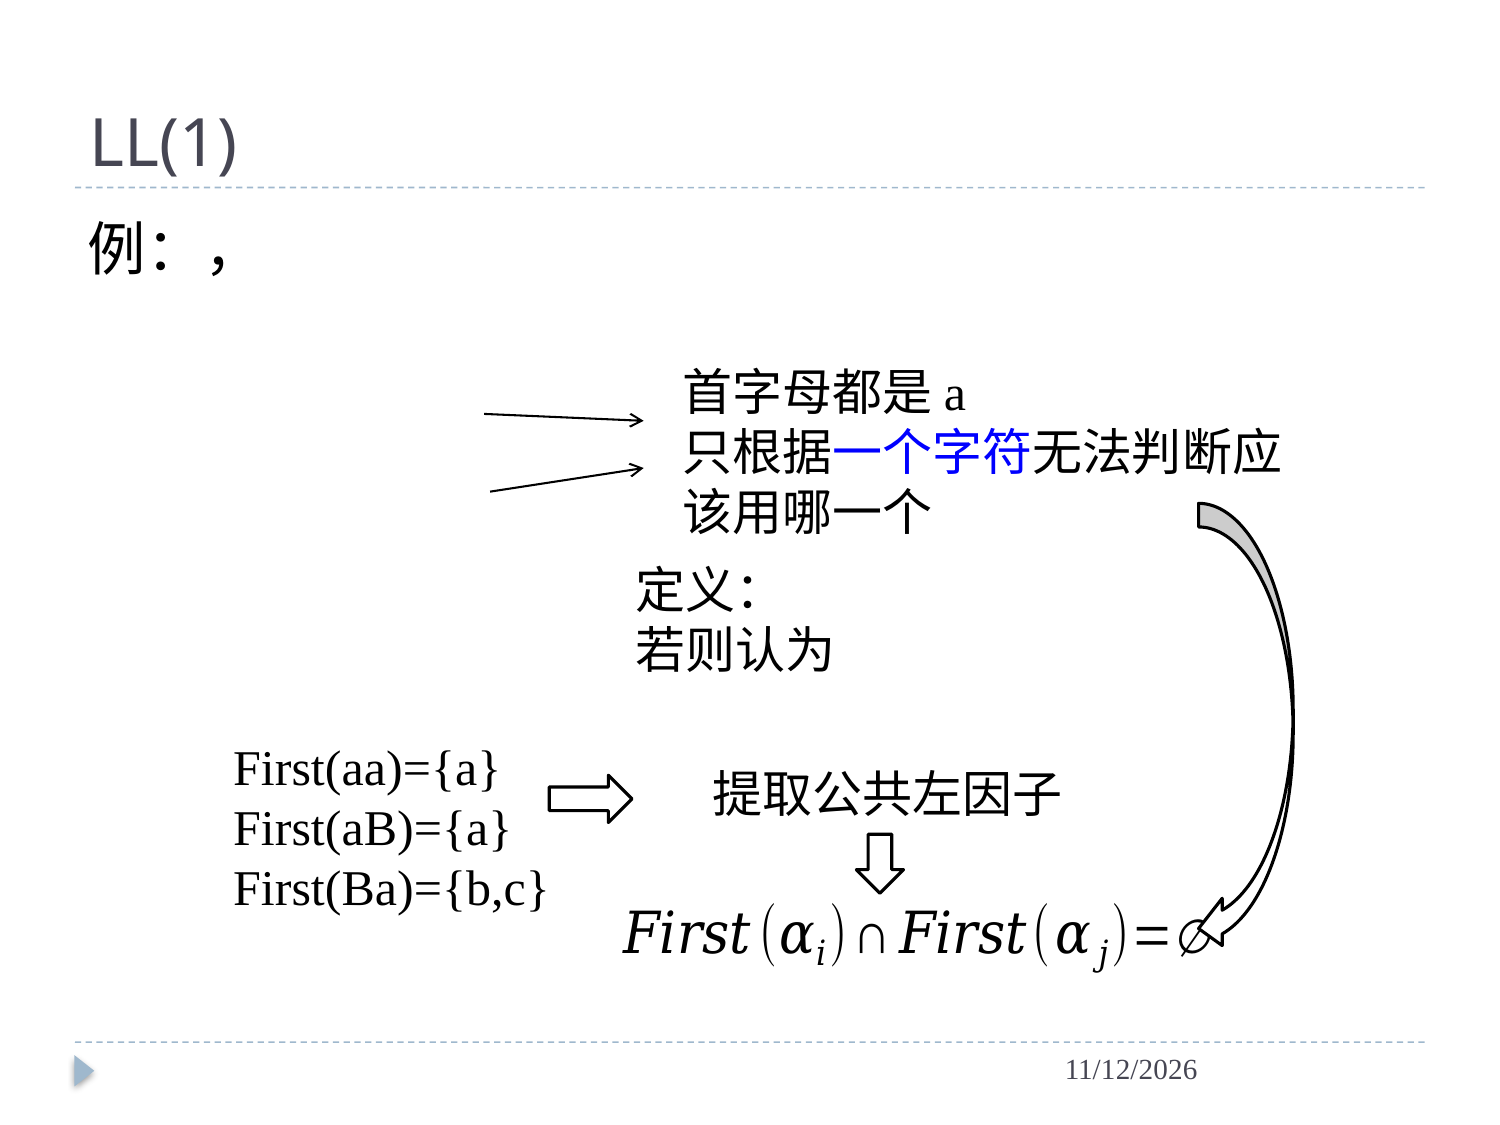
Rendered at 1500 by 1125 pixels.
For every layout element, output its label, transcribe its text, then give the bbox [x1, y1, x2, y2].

text_box 提取公共左因子 [697, 755, 1078, 830]
text_box 首字母都是a 只根据一个字符无法判断应该用哪一个 [667, 353, 1334, 548]
text_box First(aa)={a} First(aB)={a} First(Ba)={b,c} [218, 727, 659, 923]
title LL(1) [74, 24, 1426, 188]
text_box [483, 413, 644, 421]
text_box [547, 773, 634, 824]
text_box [489, 467, 644, 492]
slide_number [1050, 1042, 1426, 1103]
text_box [854, 832, 905, 895]
text_box [1197, 501, 1295, 947]
